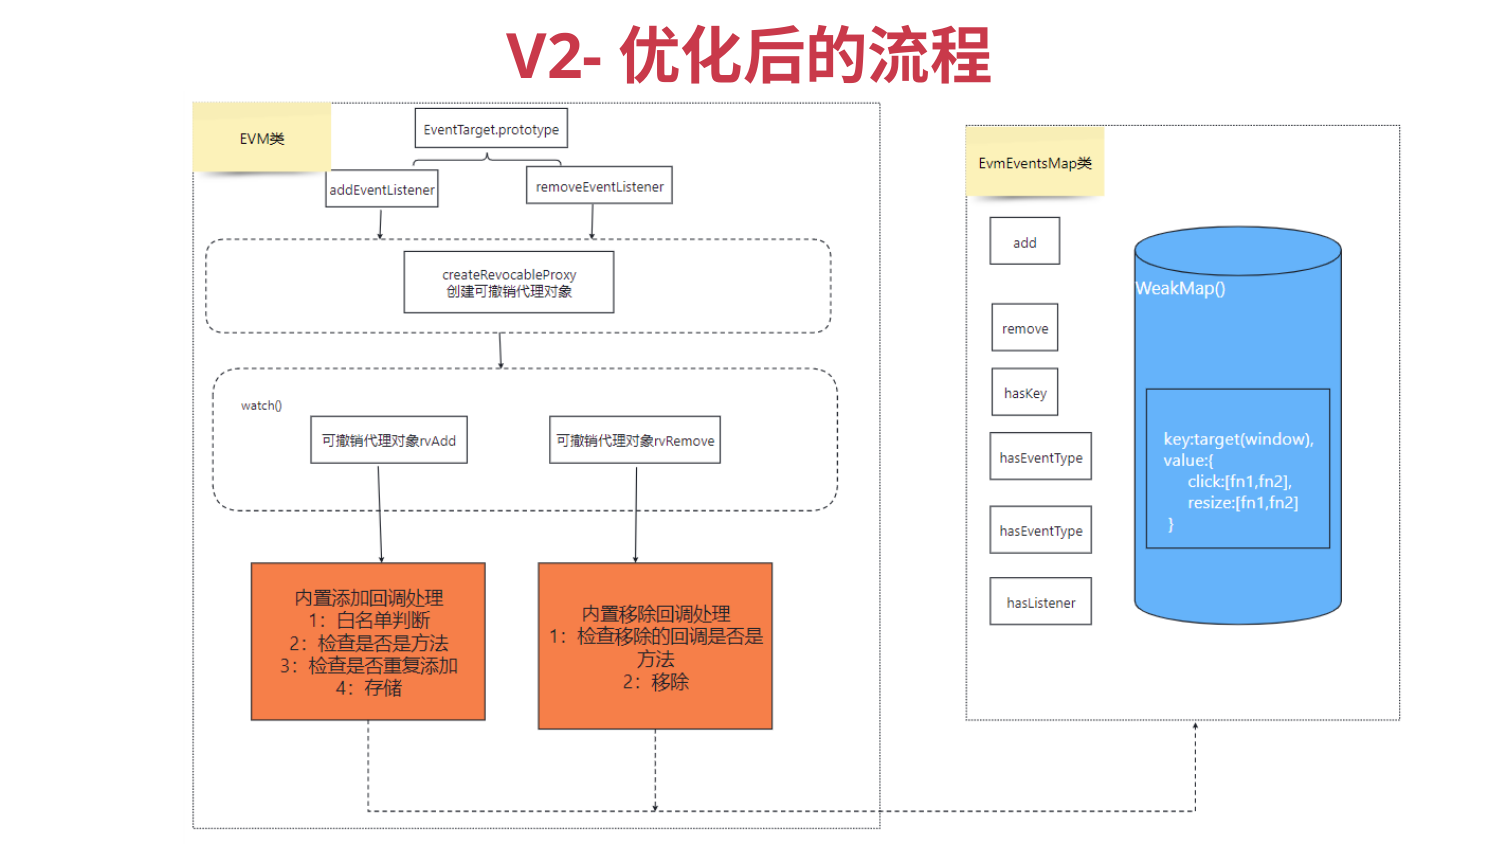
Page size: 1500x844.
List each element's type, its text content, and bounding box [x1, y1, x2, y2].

picture [182, 91, 1433, 844]
text_box V2-优化后的流程 [491, 8, 1009, 91]
